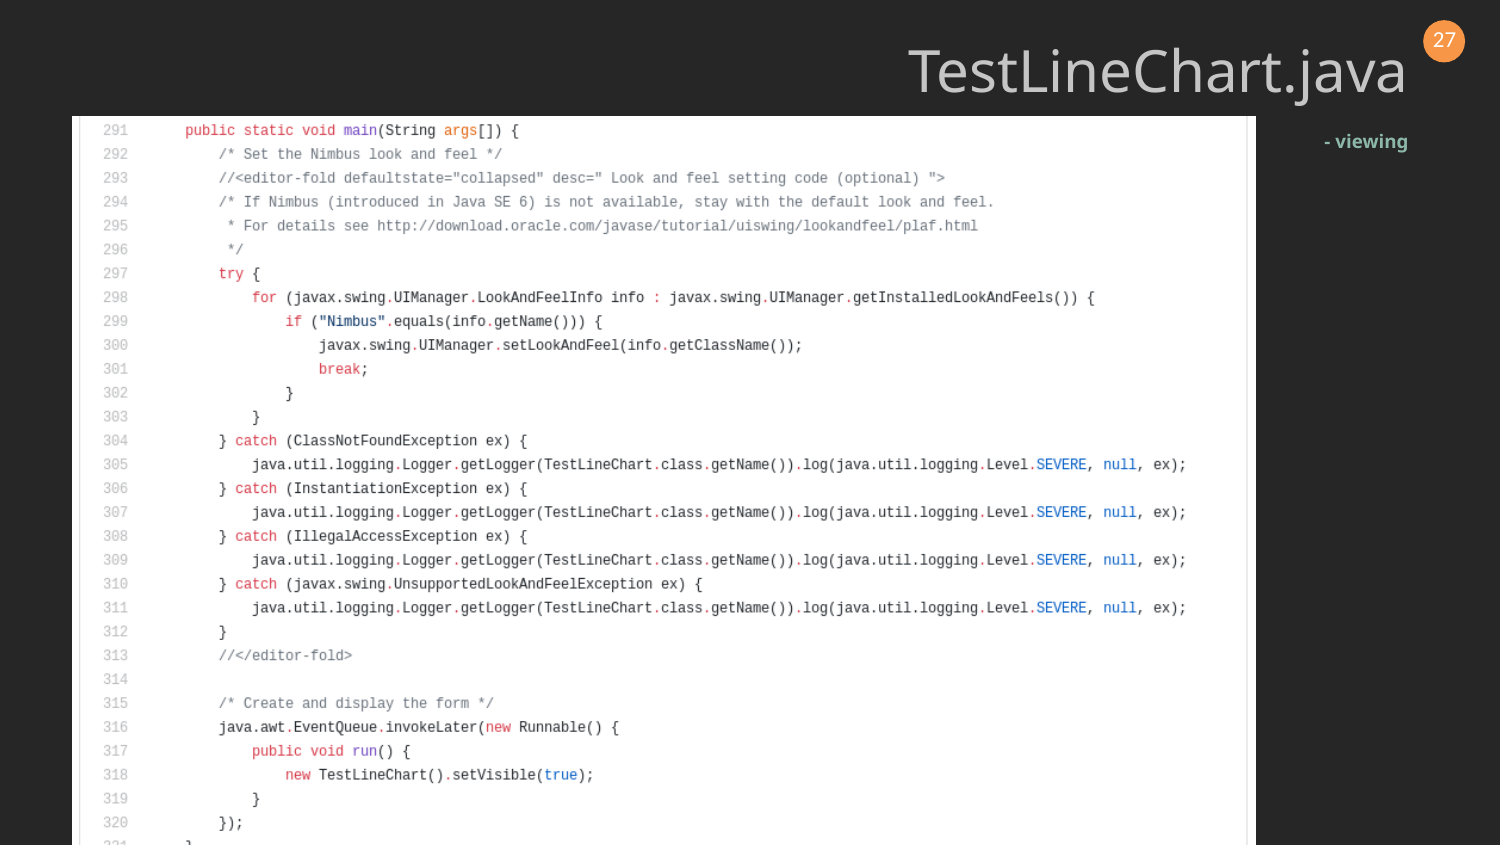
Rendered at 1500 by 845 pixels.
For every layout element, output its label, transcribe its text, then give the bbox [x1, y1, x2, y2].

text_box - viewing [1262, 123, 1423, 160]
text_box TestLineChart.java [120, 21, 1423, 116]
picture [72, 116, 1257, 845]
